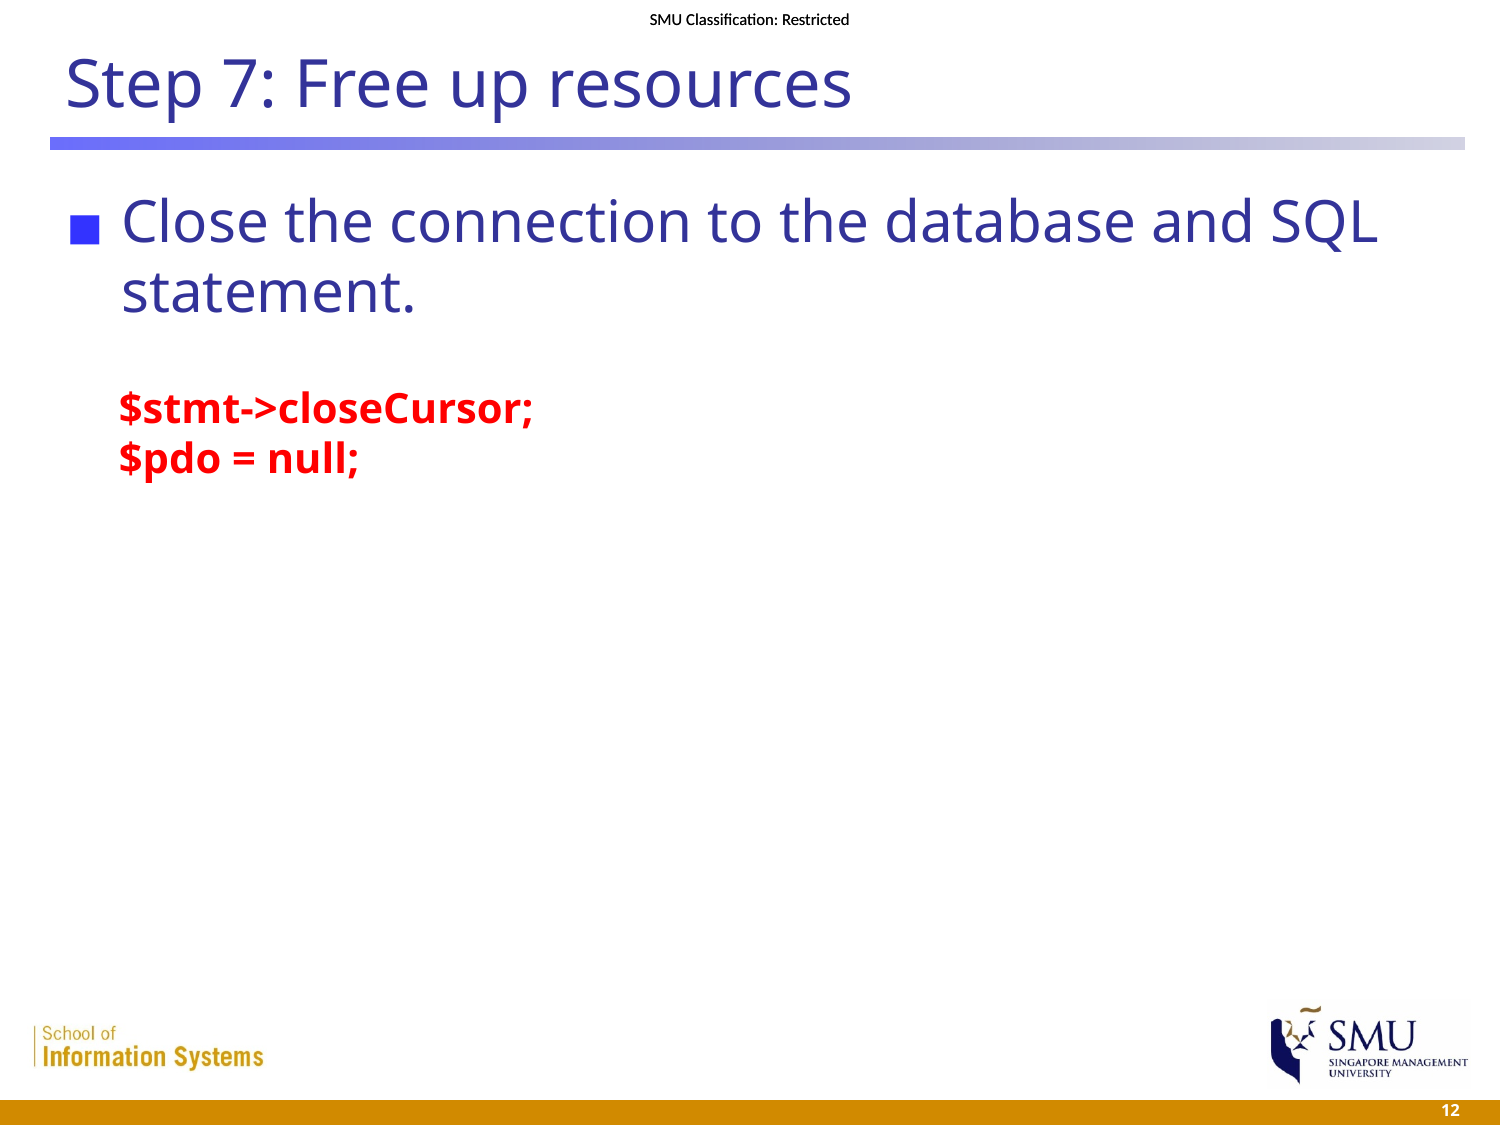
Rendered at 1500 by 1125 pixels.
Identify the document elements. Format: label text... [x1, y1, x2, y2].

slide_number 12 [1262, 1072, 1475, 1123]
picture [27, 1012, 267, 1073]
title Step 7: Free up resources [50, 24, 1463, 138]
list Close the connection to the database and SQL statement. [50, 176, 1463, 1063]
picture [1267, 999, 1471, 1072]
text_box $stmt->closeCursor; $pdo = null; [103, 334, 1409, 734]
